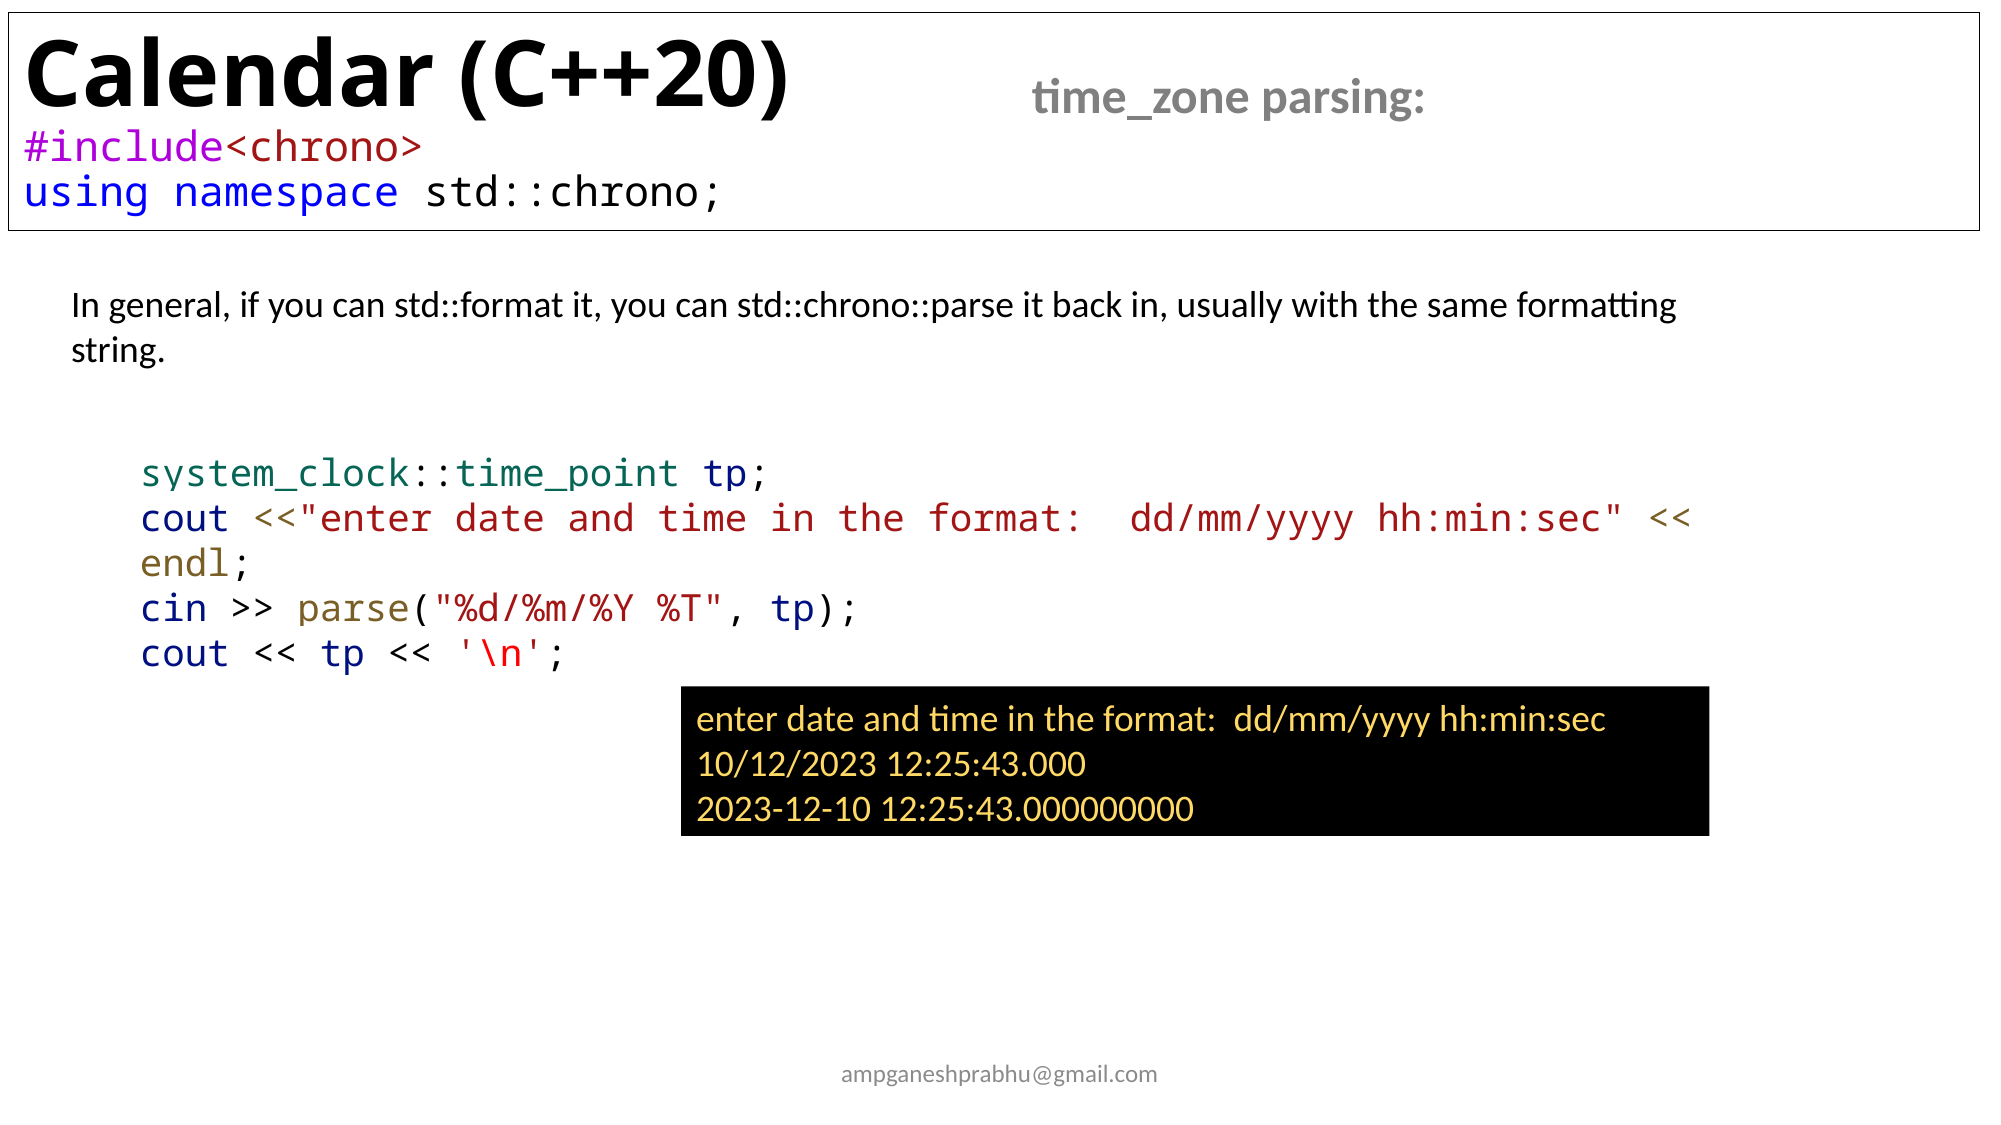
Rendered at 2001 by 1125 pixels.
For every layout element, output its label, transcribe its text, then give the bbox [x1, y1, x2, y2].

text_box enter date and time in the format: dd/mm/yyyy hh:min:sec 10/12/2023 12:25:43.000 2023-12-10 12:25:43.000000000 [681, 686, 1710, 836]
text_box In general, if you can std::format it, you can std::chrono::parse it back in, usually with the same formatting string. [56, 273, 1785, 378]
footer ampganeshprabhu@gmail.com [662, 1042, 1338, 1103]
title Calendar (C++20) #include<chrono> using namespace std::chrono; [8, 12, 1980, 231]
text_box system_clock::time_point tp; cout <<"enter date and time in the format: dd/mm/yyyy hh:min:sec" << endl; cin >> parse("%d/%m/%Y %T", tp); cout << tp << '\n'; [125, 441, 1785, 681]
text_box time_zone parsing: [1017, 55, 1599, 131]
